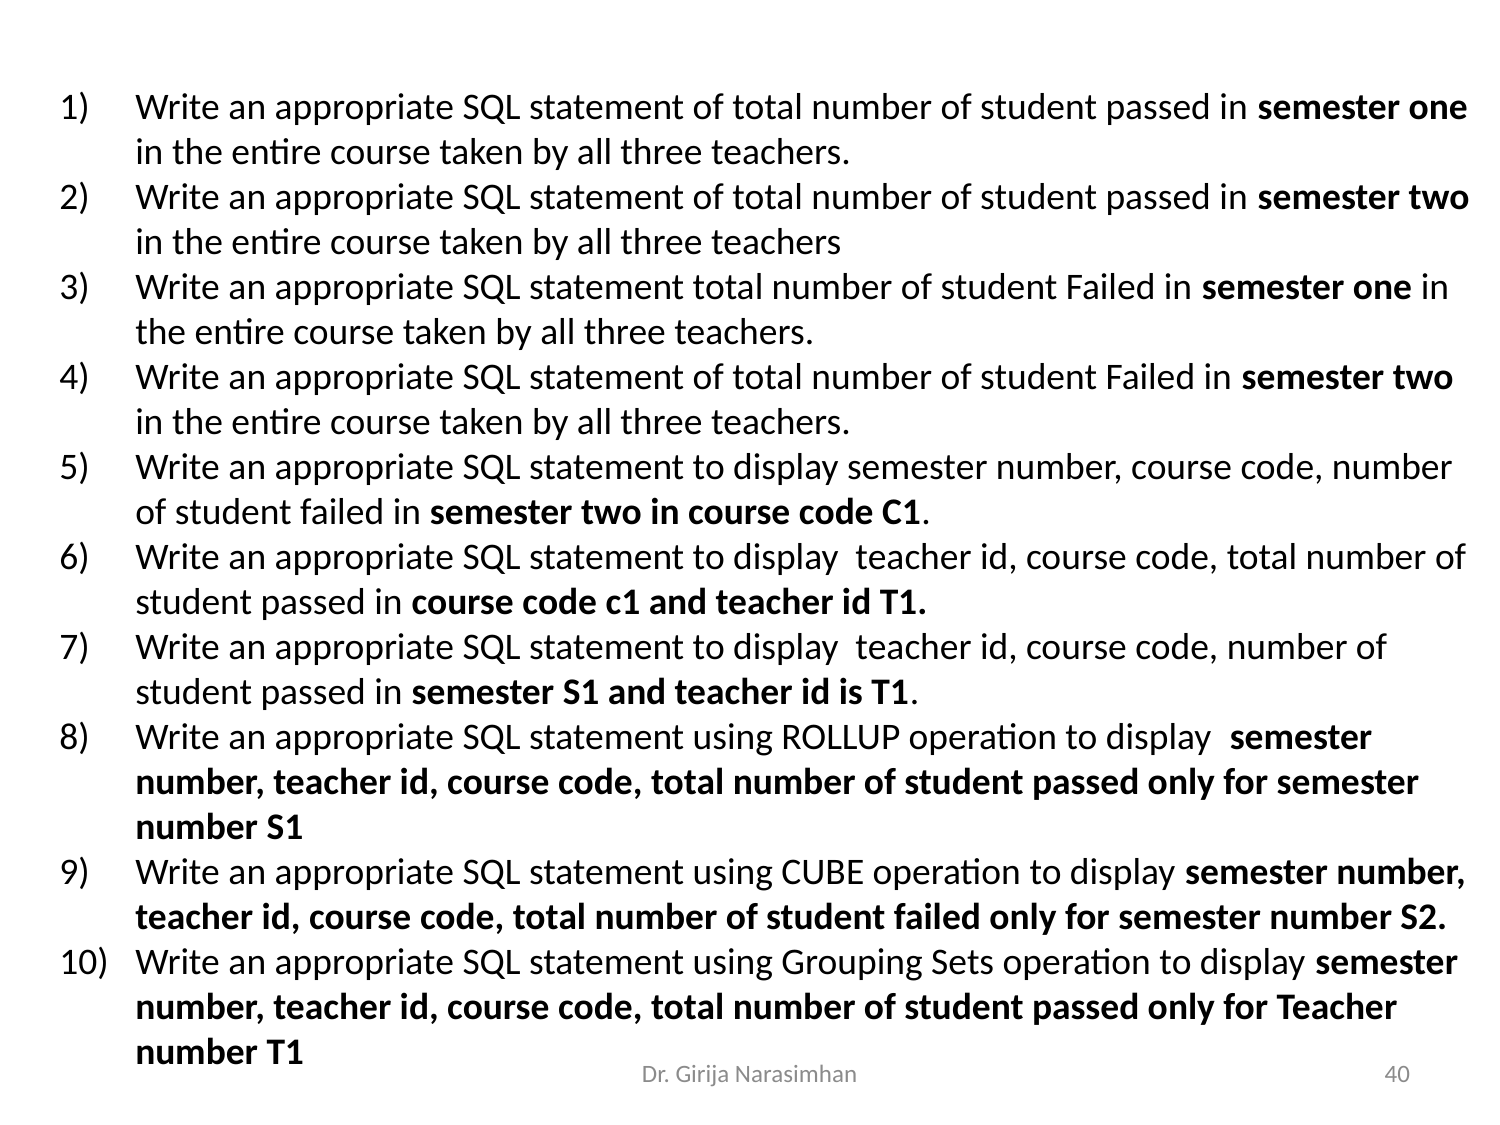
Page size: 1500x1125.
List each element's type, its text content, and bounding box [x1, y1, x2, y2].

text_box 1) Write an appropriate SQL statement of total number of student passed in semester one in the entire course taken by all three teachers. 2) Write an appropriate SQL statement of total number of student passed in semester two in the entire course taken by all three teachers 3) Write an appropriate SQL statement total number of student Failed in semester one in the entire course taken by all three teachers. 4) Write an appropriate SQL statement of total number of student Failed in semester two in the entire course taken by all three teachers. 5) Write an appropriate SQL statement to display semester number, course code, number of student failed in semester two in course code C1. 6) Write an appropriate SQL statement to display teacher id, course code, total number of student passed in course code c1 and teacher id T1. 7) Write an appropriate SQL statement to display teacher id, course code, number of student passed in semester S1 and teacher id is T1. Write an appropriate SQL statement using ROLLUP operation to display semester number, teacher id, course code, total number of student passed only for semester number S1 Write an appropriate SQL statement using CUBE operation to display semester number, teacher id, course code, total number of student failed only for semester number S2. Write an appropriate SQL statement using Grouping Sets operation to display semester number, teacher id, course code, total number of student passed only for Teacher number T1 [44, 74, 1493, 1125]
